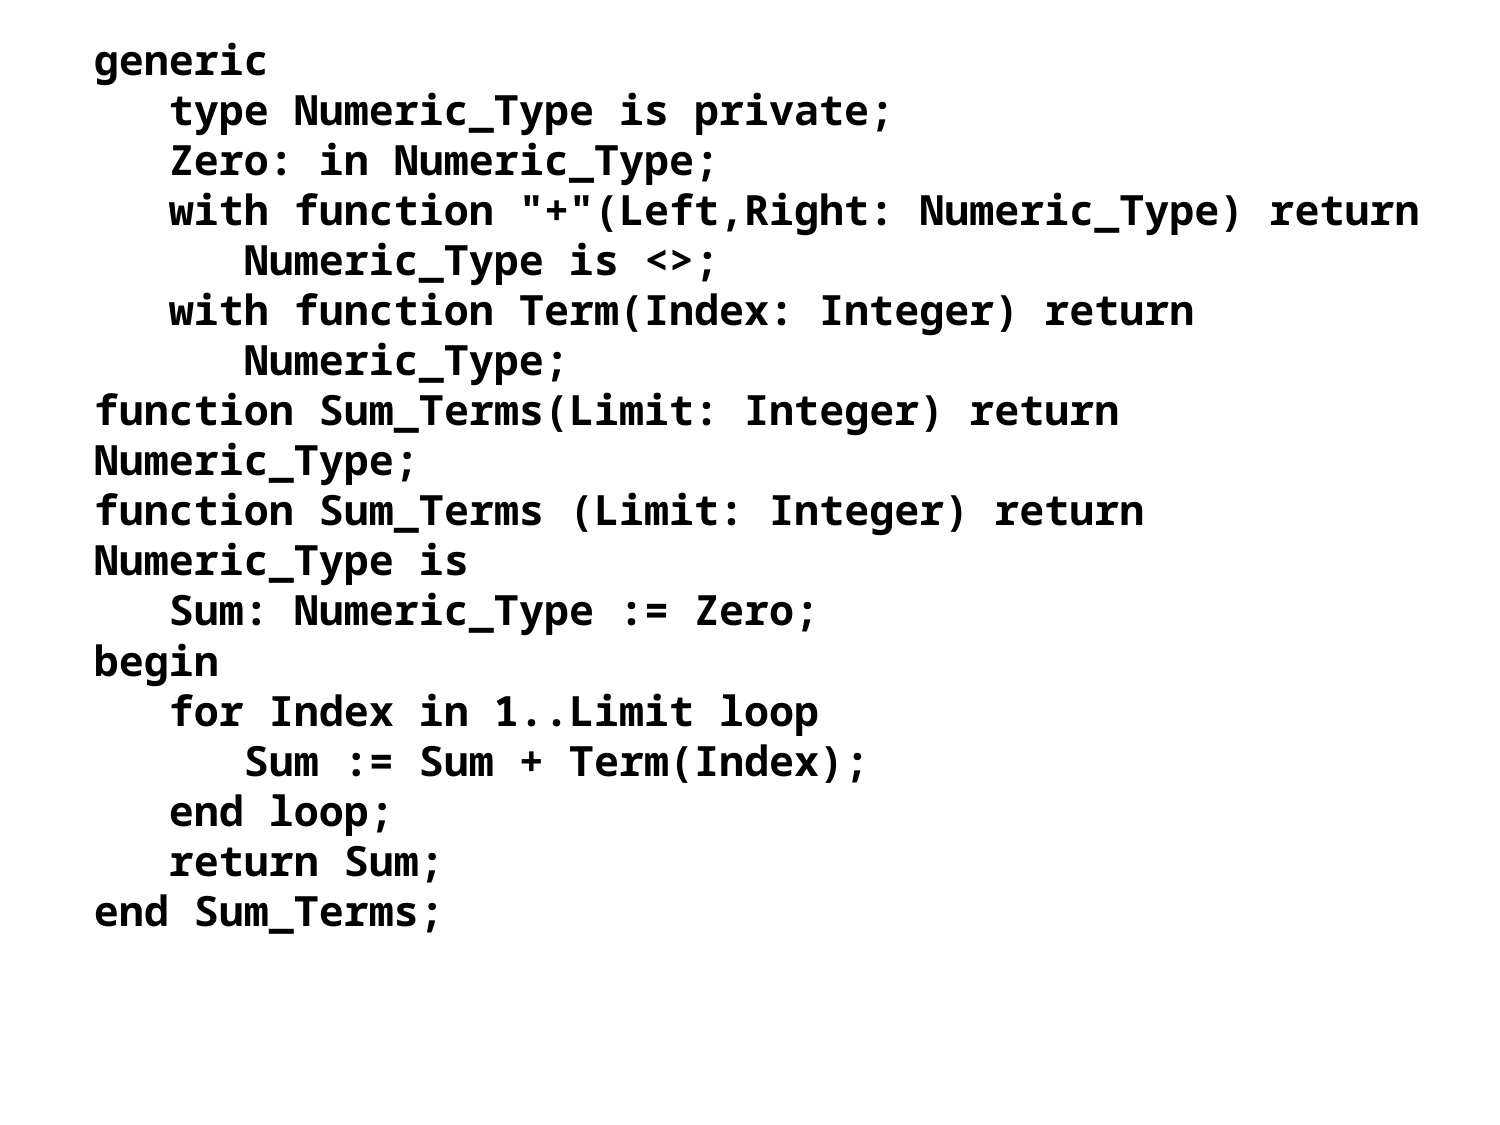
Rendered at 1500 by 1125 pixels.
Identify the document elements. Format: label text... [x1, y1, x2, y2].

list generic type Numeric_Type is private; Zero: in Numeric_Type; with function "+"(Left,Right: Numeric_Type) return Numeric_Type is <>; with function Term(Index: Integer) return Numeric_Type; function Sum_Terms(Limit: Integer) return Numeric_Type; function Sum_Terms (Limit: Integer) return Numeric_Type is Sum: Numeric_Type := Zero; begin for Index in 1..Limit loop Sum := Sum + Term(Index); end loop; return Sum; end Sum_Terms; [78, 26, 1442, 1105]
